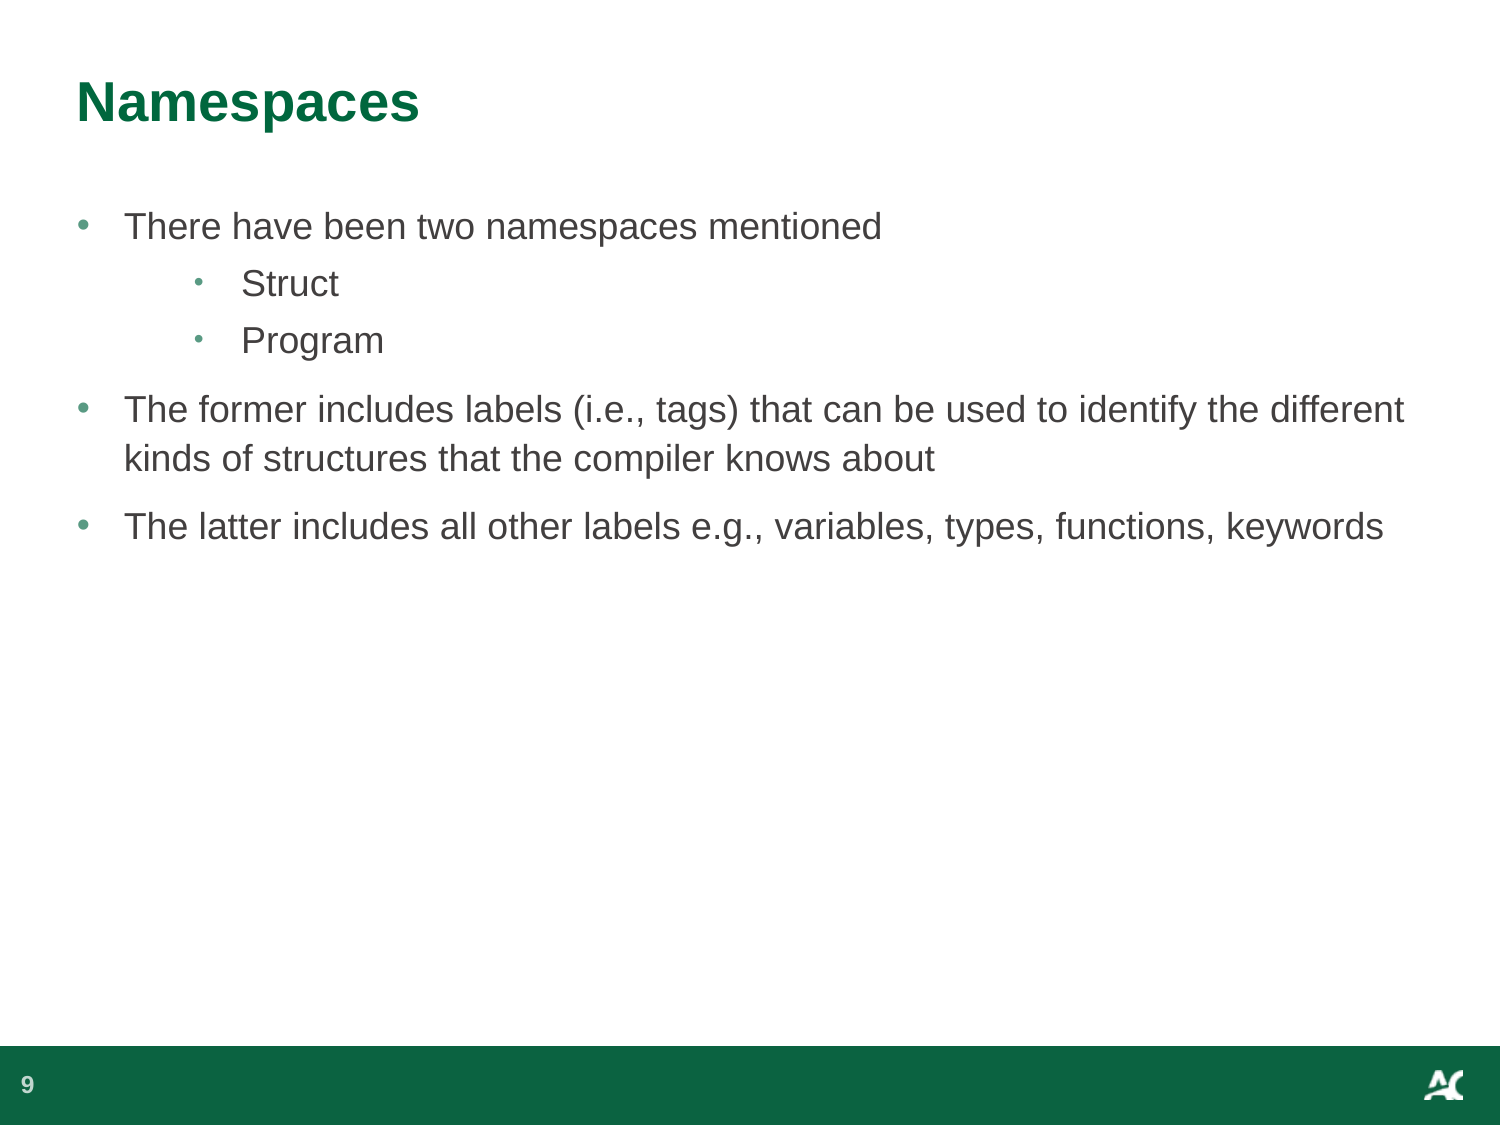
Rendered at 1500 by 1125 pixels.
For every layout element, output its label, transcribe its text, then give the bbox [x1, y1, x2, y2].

list There have been two namespaces mentioned Struct Program The former includes labels (i.e., tags) that can be used to identify the different kinds of structures that the compiler knows about The latter includes all other labels e.g., variables, types, functions, keywords [76, 197, 1441, 962]
title Namespaces [76, 78, 1141, 197]
slide_number 9 [20, 1057, 77, 1111]
